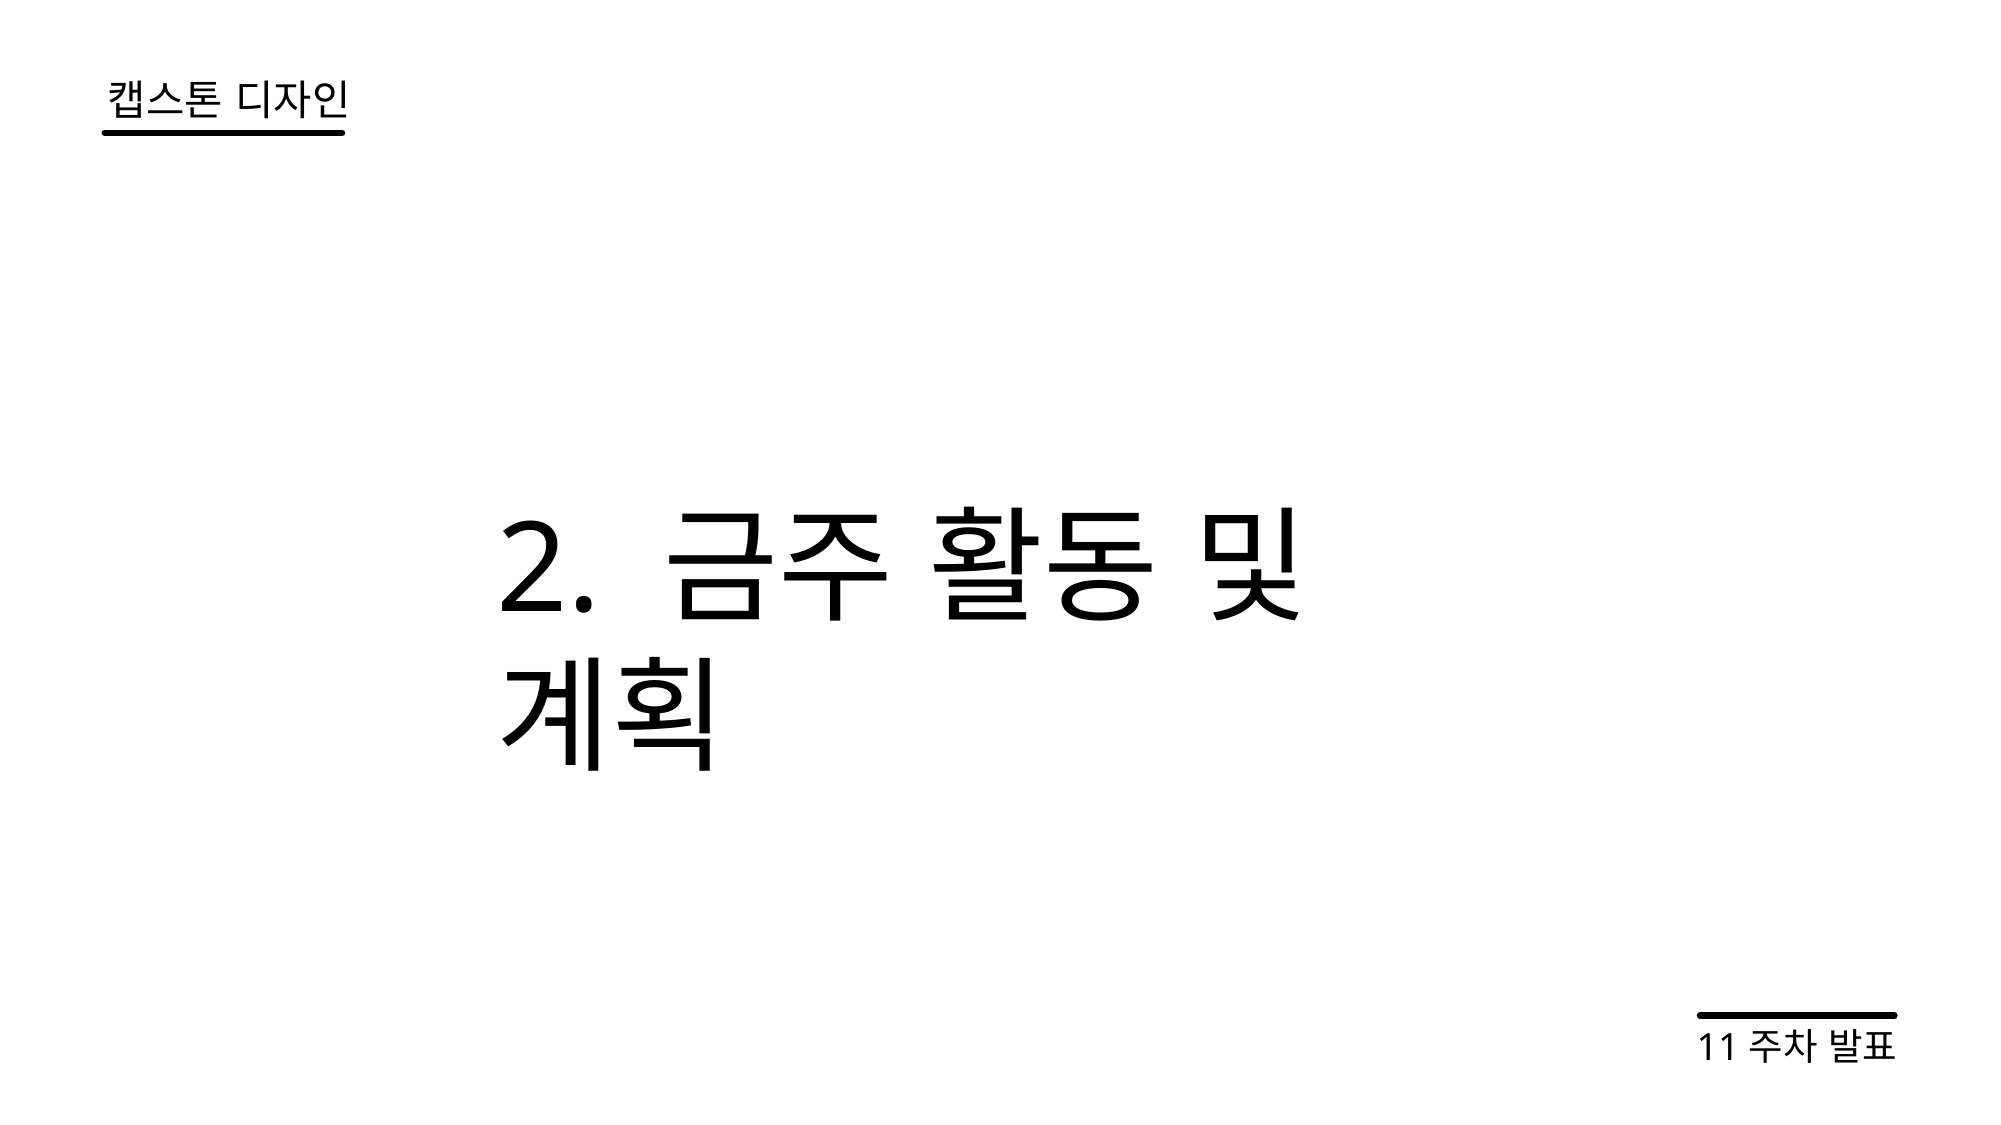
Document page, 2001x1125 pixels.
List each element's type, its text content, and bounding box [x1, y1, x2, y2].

text_box 캡스톤 디자인 [61, 71, 398, 133]
text_box 11주차 발표 [1681, 1015, 1912, 1076]
text_box 2. 금주 활동 및 계획 [481, 479, 1519, 794]
